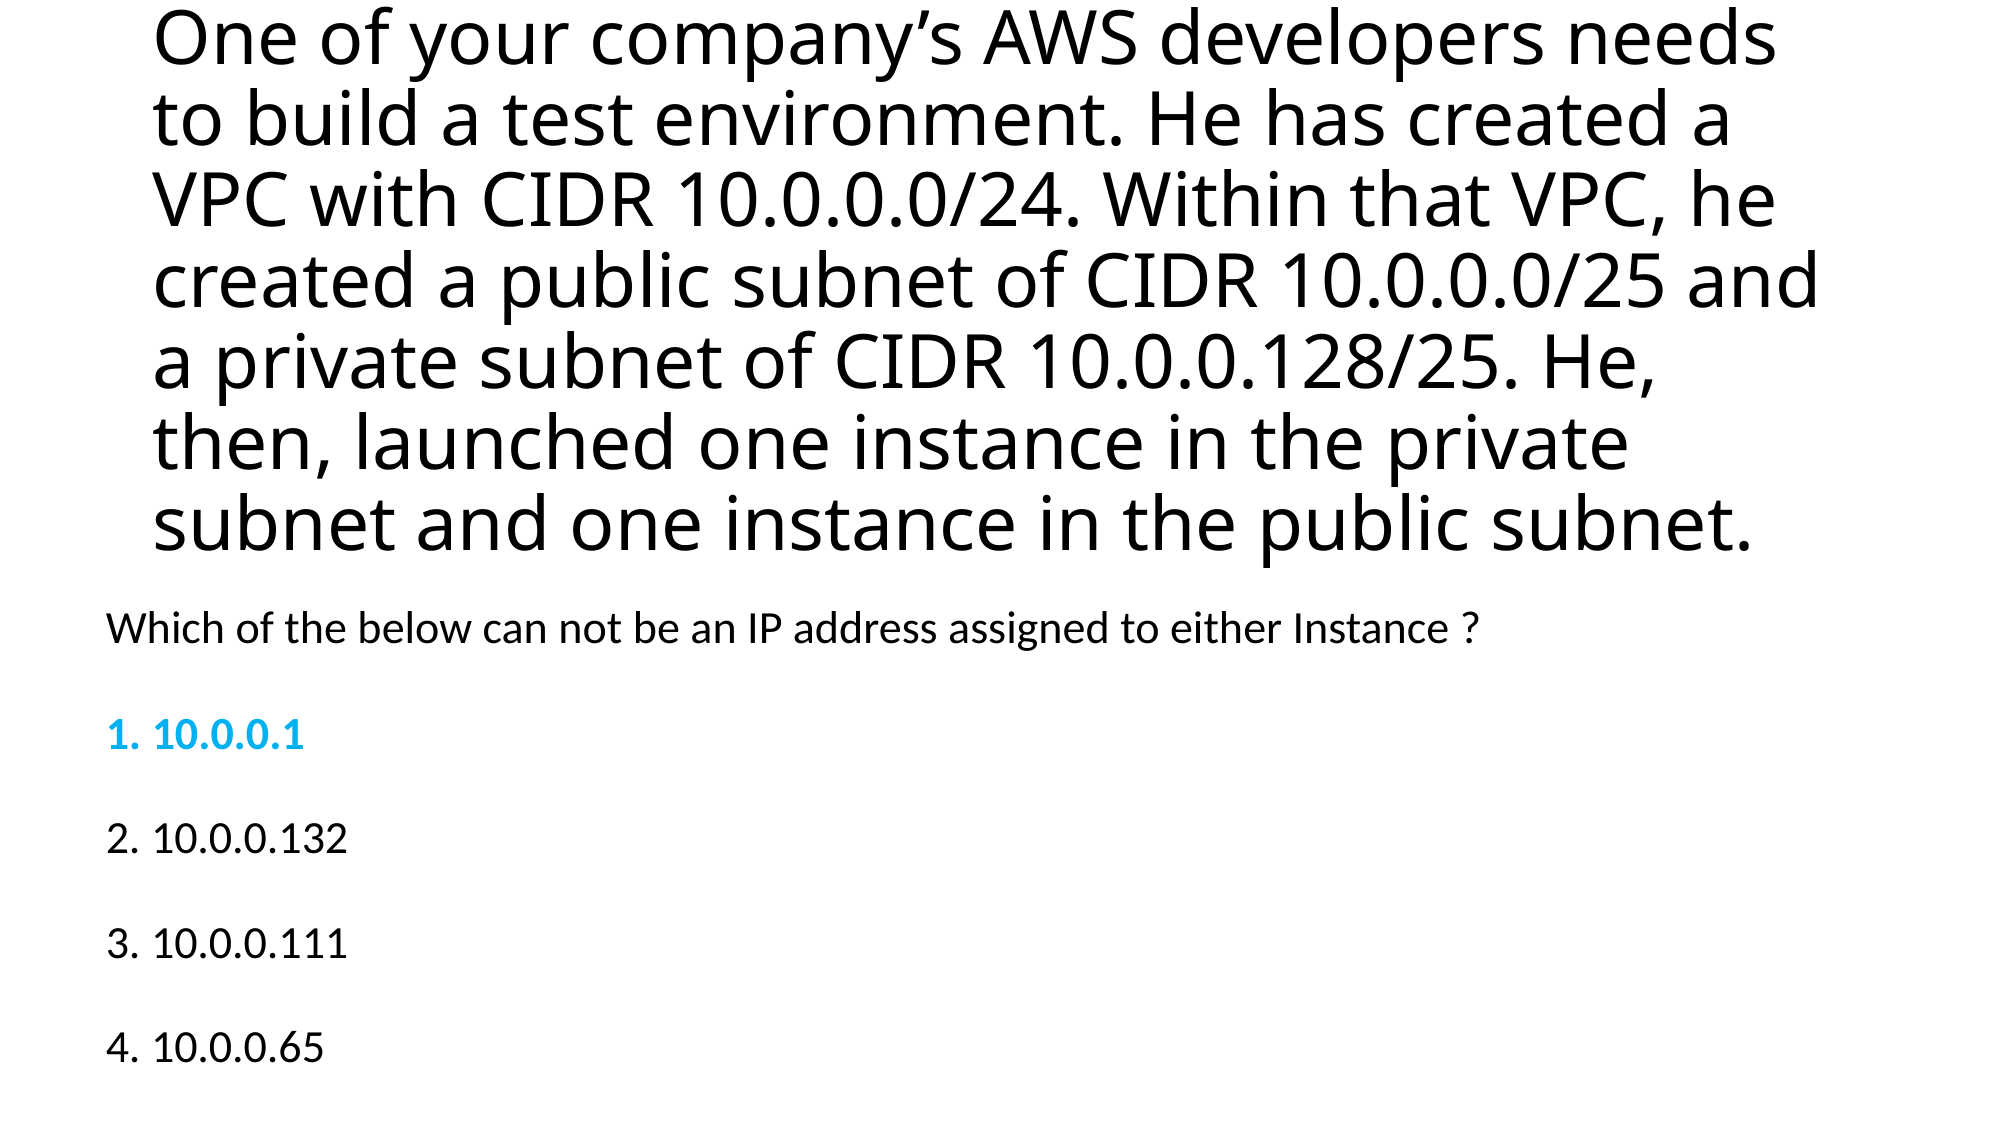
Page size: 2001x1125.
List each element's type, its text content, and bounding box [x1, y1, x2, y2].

title One of your company’s AWS developers needs to build a test environment. He has created a VPC with CIDR 10.0.0.0/24. Within that VPC, he created a public subnet of CIDR 10.0.0.0/25 and a private subnet of CIDR 10.0.0.128/25. He, then, launched one instance in the private subnet and one instance in the public subnet. [137, 59, 1863, 597]
list Which of the below can not be an IP address assigned to either Instance ? 1. 10.0.0.1 2. 10.0.0.132 3. 10.0.0.111 4. 10.0.0.65 [90, 596, 1816, 1084]
